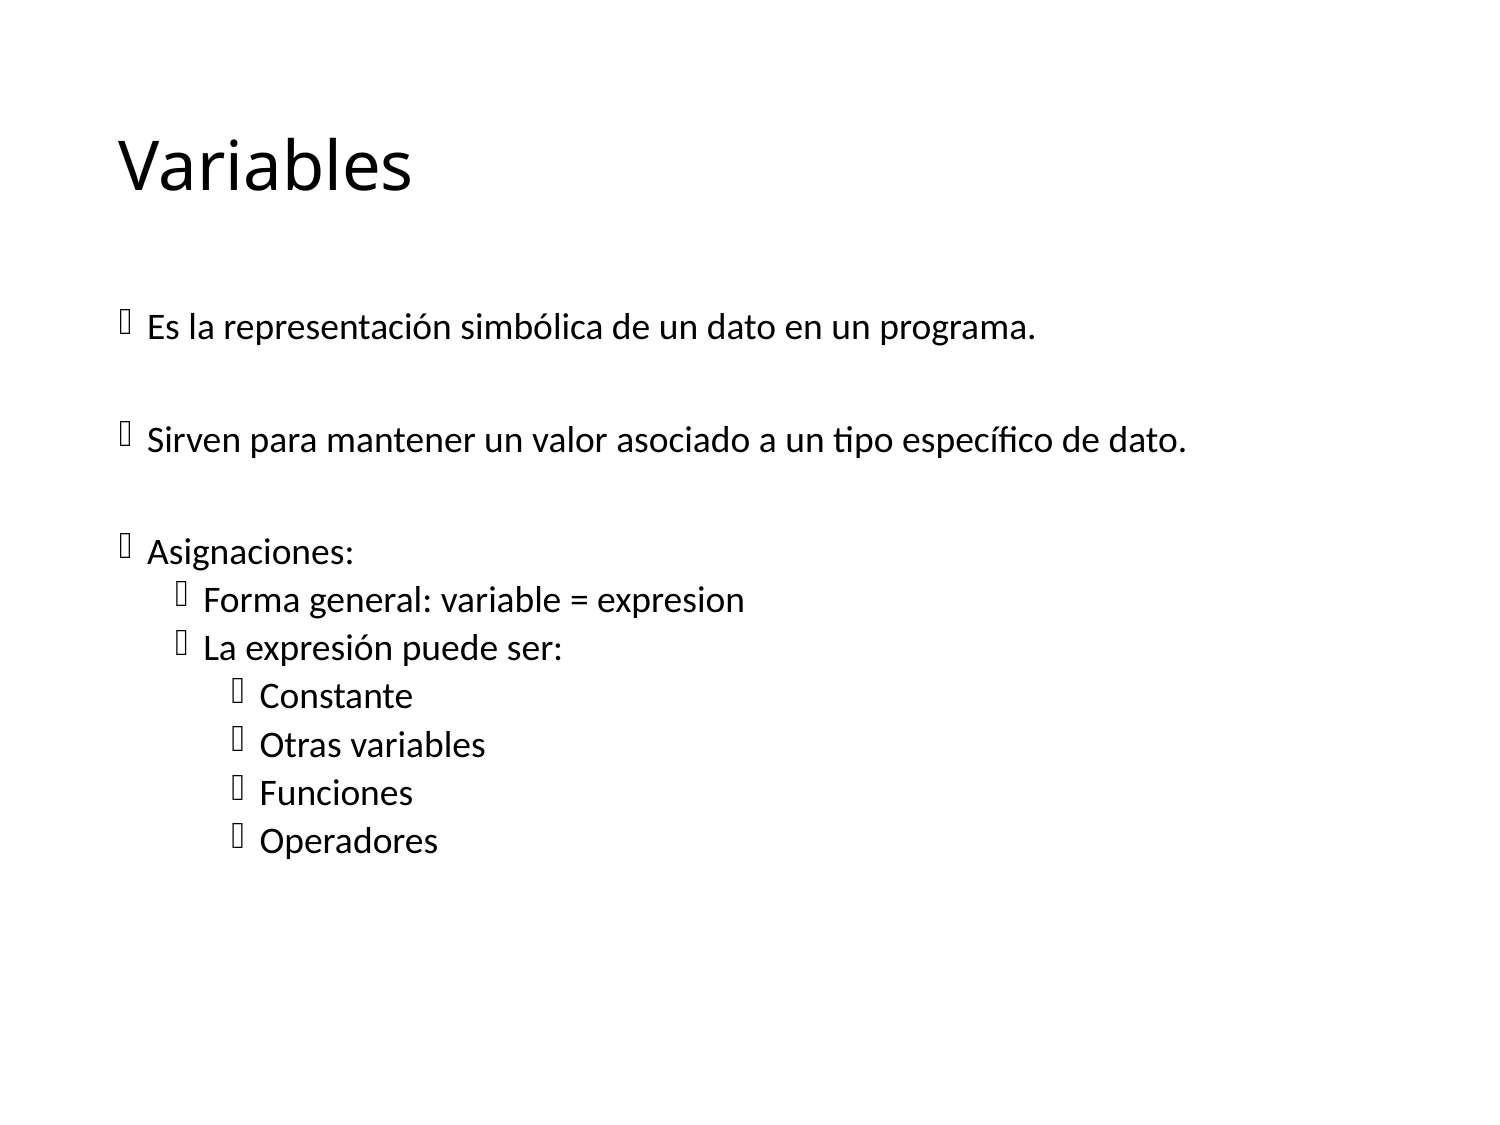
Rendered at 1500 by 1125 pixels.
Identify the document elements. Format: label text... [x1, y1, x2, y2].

title Variables [103, 60, 1398, 278]
list Es la representación simbólica de un dato en un programa. Sirven para mantener un valor asociado a un tipo específico de dato. Asignaciones: Forma general: variable = expresion La expresión puede ser: Constante Otras variables Funciones Operadores [103, 299, 1398, 1014]
